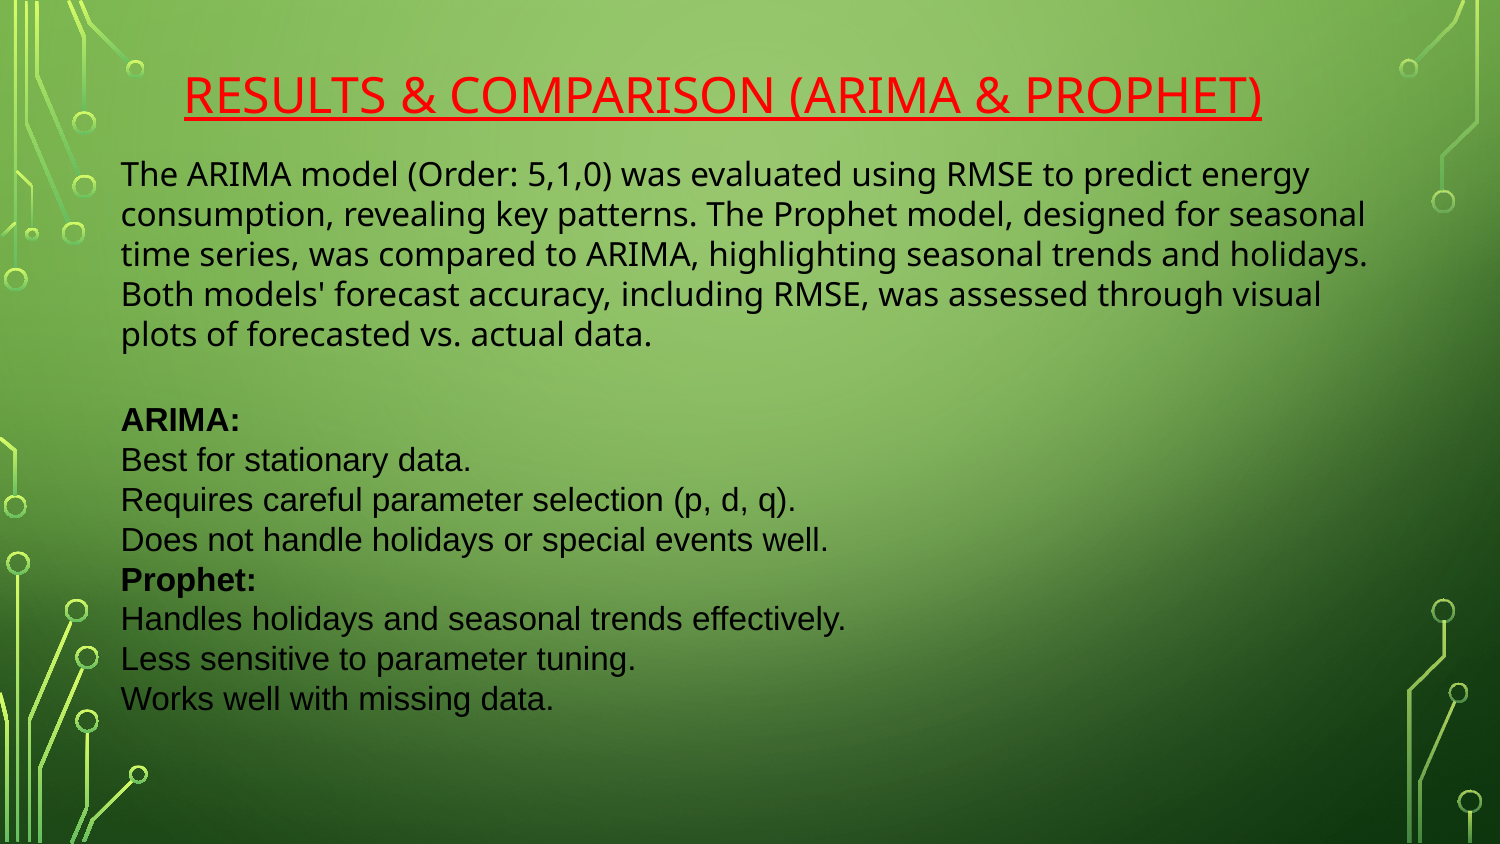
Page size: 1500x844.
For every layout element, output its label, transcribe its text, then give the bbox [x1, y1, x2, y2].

text_box The ARIMA model (Order: 5,1,0) was evaluated using RMSE to predict energy consumption, revealing key patterns. The Prophet model, designed for seasonal time series, was compared to ARIMA, highlighting seasonal trends and holidays. Both models' forecast accuracy, including RMSE, was assessed through visual plots of forecasted vs. actual data. ARIMA: Best for stationary data. Requires careful parameter selection (p, d, q). Does not handle holidays or special events well. Prophet: Handles holidays and seasonal trends effectively. Less sensitive to parameter tuning. Works well with missing data. [105, 105, 1410, 725]
title Results & Comparison (ARIMA & Prophet) [168, 55, 1434, 150]
